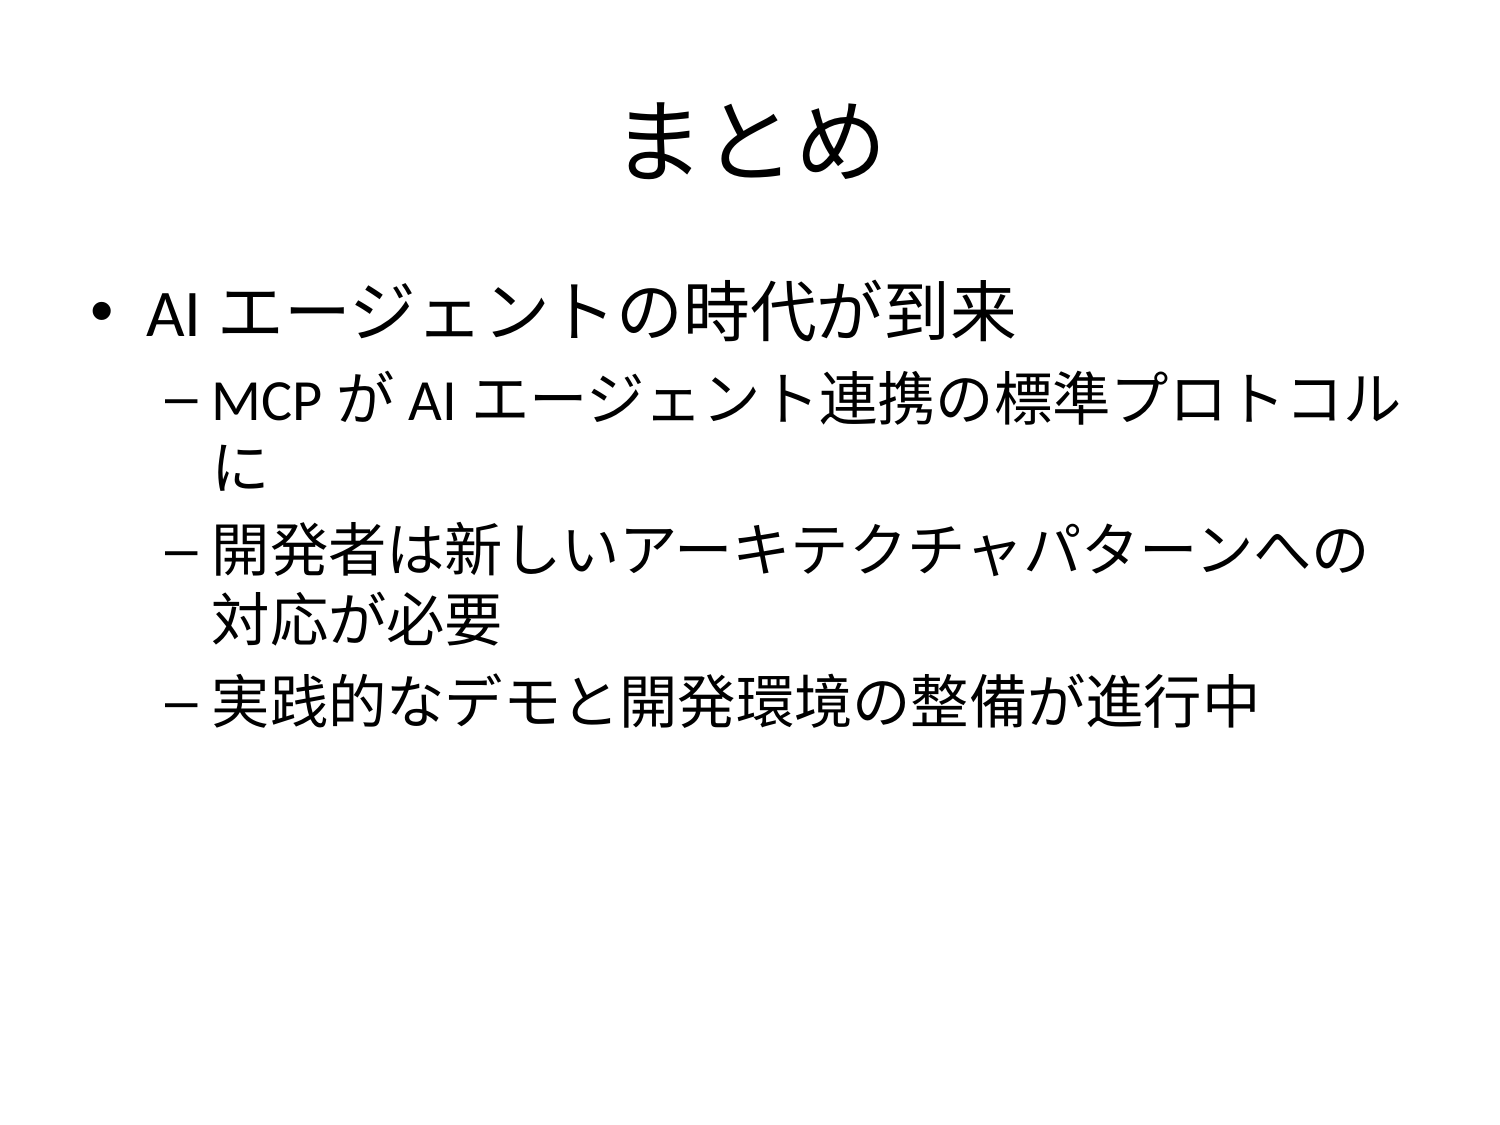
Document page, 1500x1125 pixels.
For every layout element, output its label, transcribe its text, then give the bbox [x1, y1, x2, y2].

list AIエージェントの時代が到来 MCPがAIエージェント連携の標準プロトコルに 開発者は新しいアーキテクチャパターンへの対応が必要 実践的なデモと開発環境の整備が進行中 [75, 262, 1425, 1005]
title まとめ [75, 45, 1425, 233]
